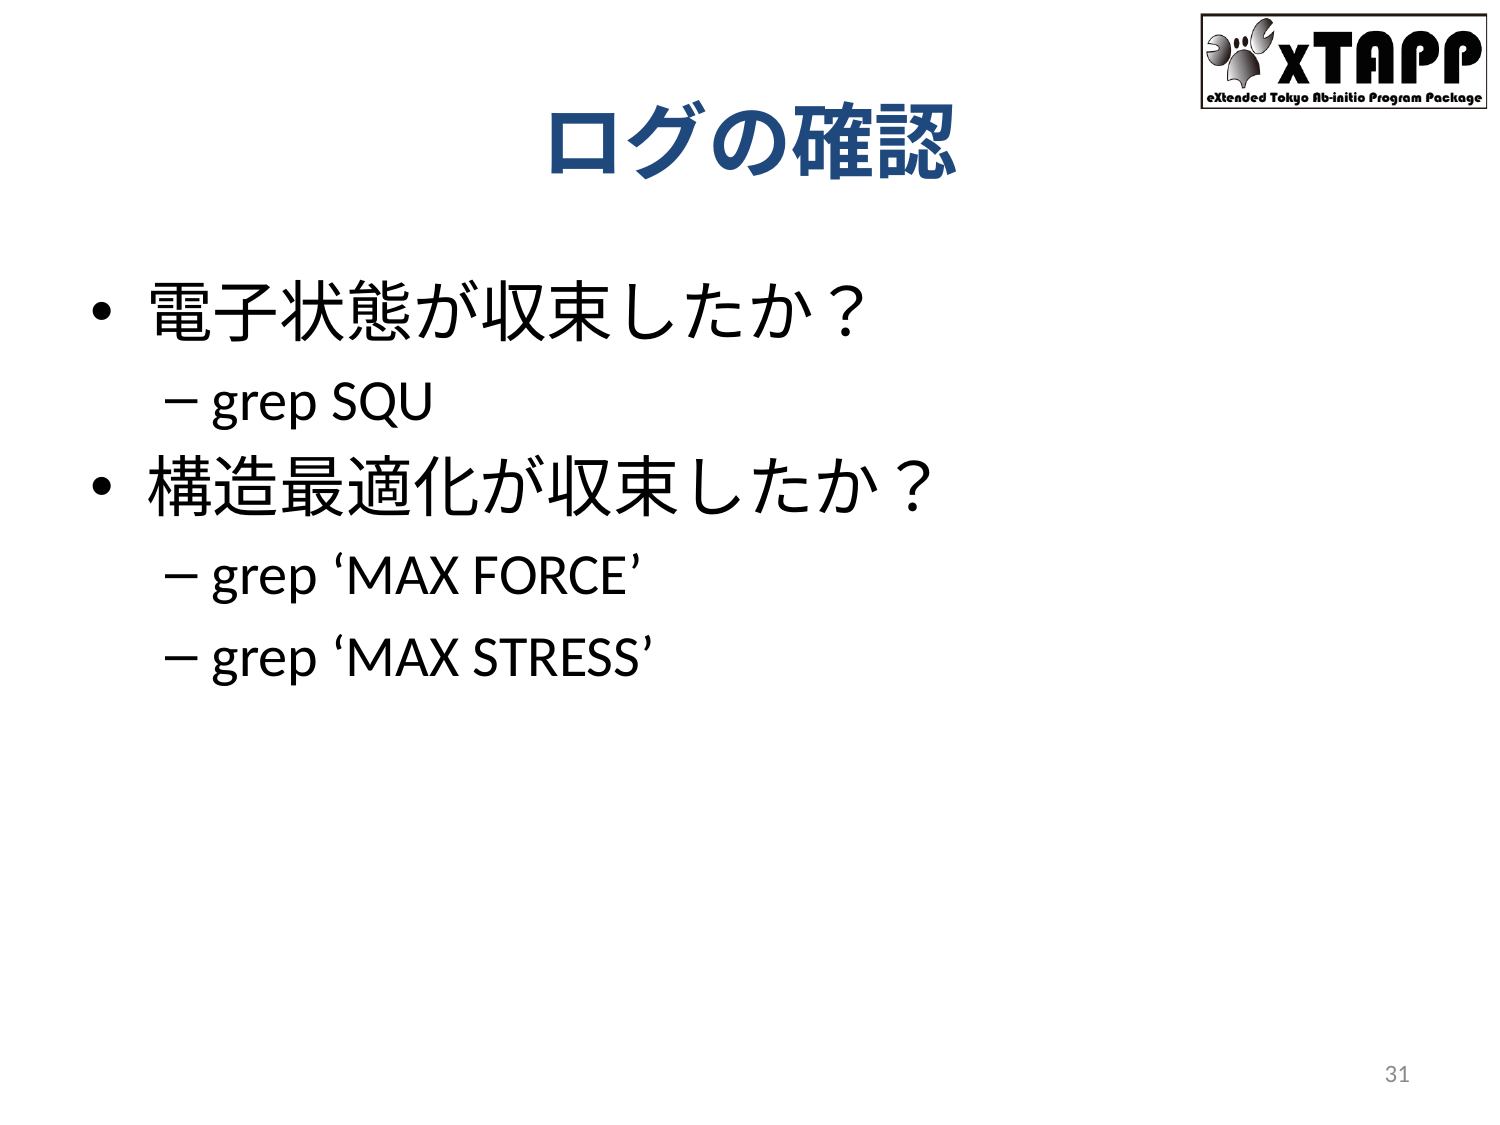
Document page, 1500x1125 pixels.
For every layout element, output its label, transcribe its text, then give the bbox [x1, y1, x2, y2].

list 電子状態が収束したか？ grep SQU 構造最適化が収束したか？ grep ‘MAX FORCE’ grep ‘MAX STRESS’ [75, 262, 1425, 1005]
slide_number 31 [1074, 1042, 1425, 1103]
title ログの確認 [75, 45, 1425, 233]
